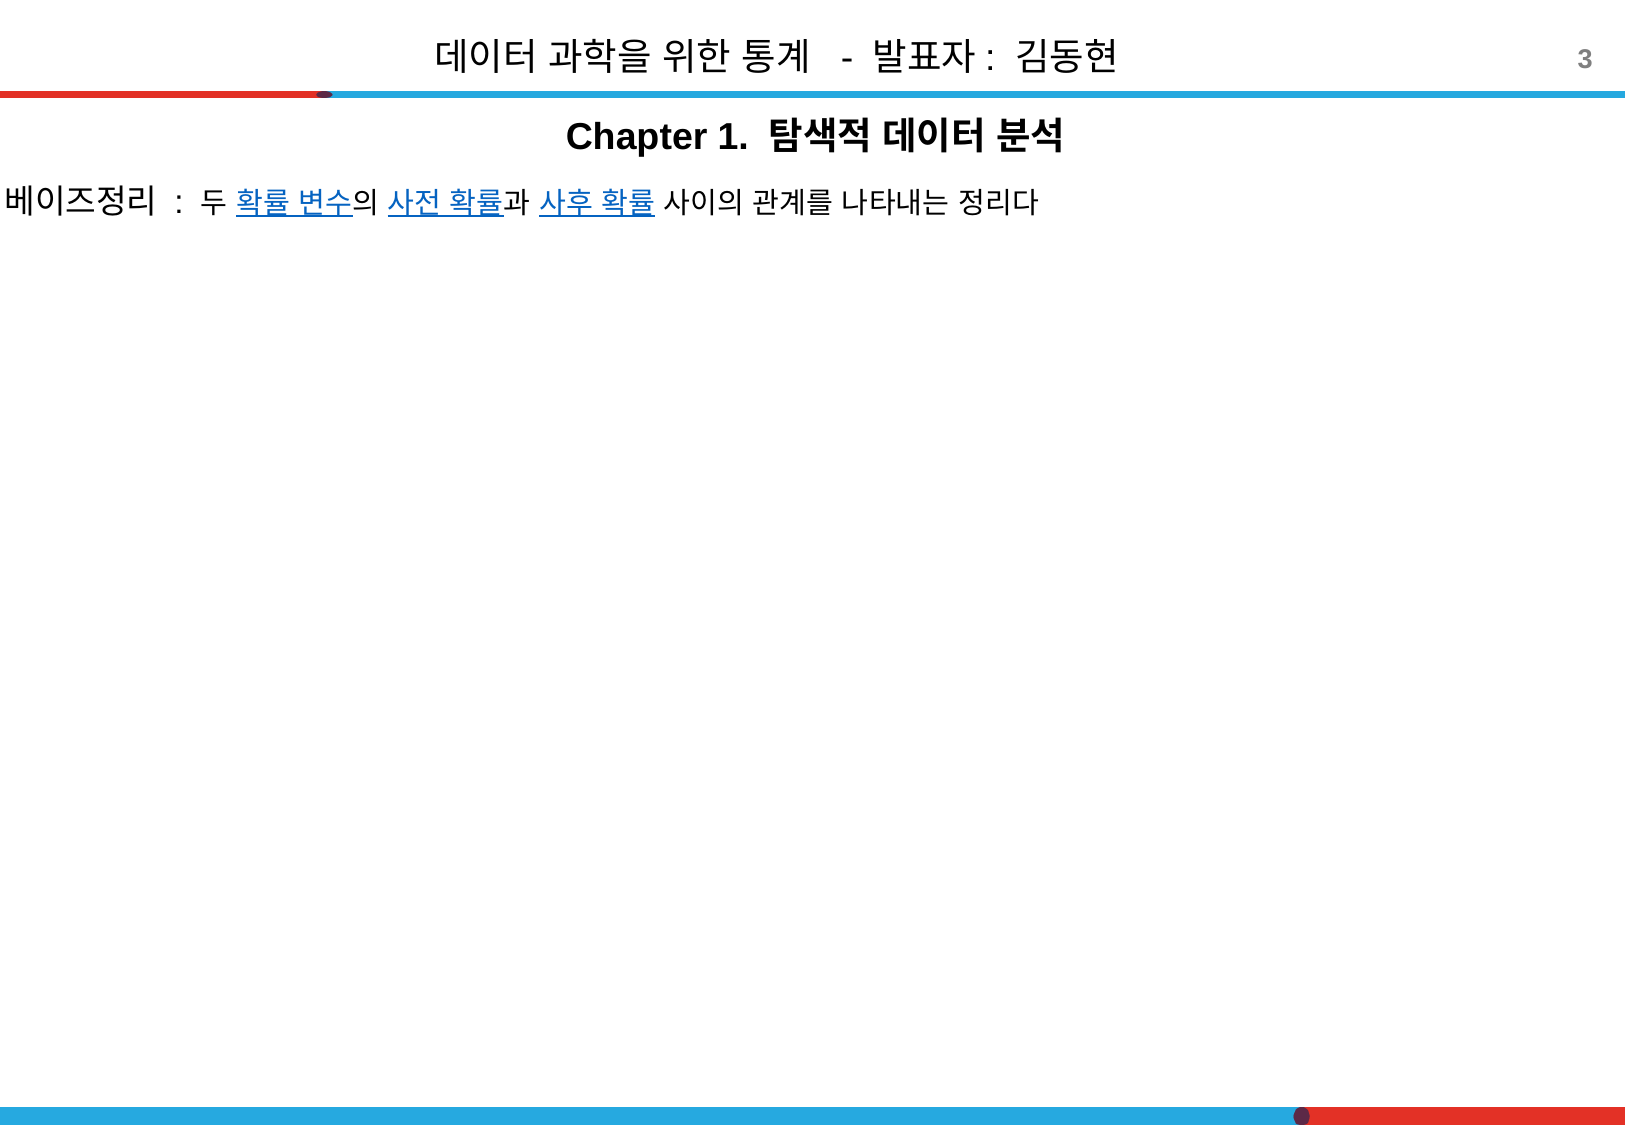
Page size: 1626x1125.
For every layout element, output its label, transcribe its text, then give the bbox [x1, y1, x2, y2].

picture [1508, 91, 1625, 98]
picture [0, 91, 45, 98]
text_box Chapter 1. 탐색적 데이터 분석 [36, 104, 1595, 152]
text_box 베이즈정리 : 두 확률 변수의 사전 확률과 사후 확률 사이의 관계를 나타내는 정리다 [0, 152, 1625, 214]
text_box 데이터 과학을 위한 통계 - 발표자: 김동현 [45, 25, 1508, 104]
picture [0, 1107, 1625, 1125]
text_box 3 [1517, 32, 1605, 82]
